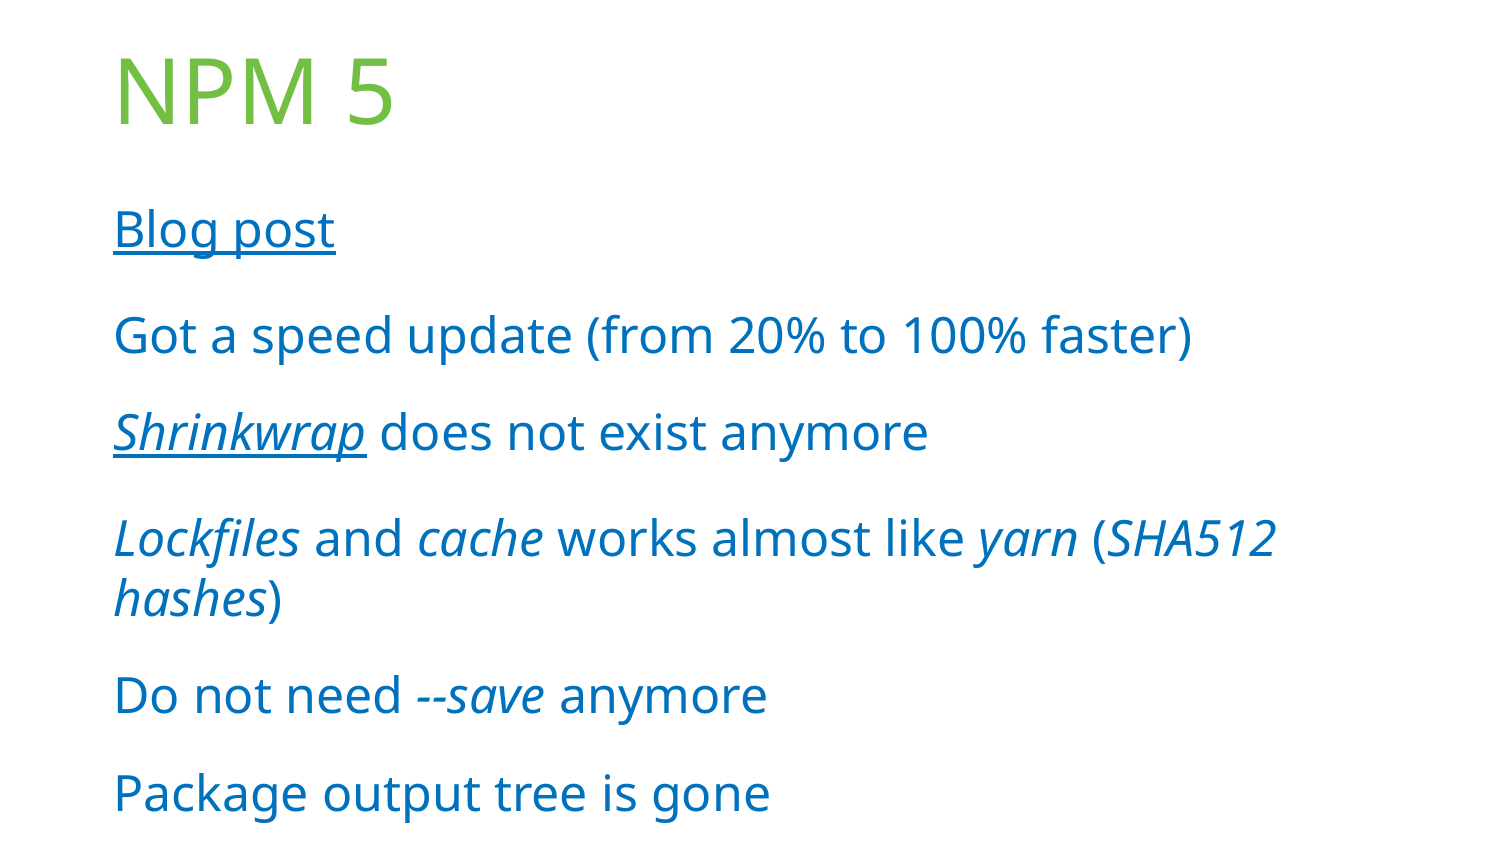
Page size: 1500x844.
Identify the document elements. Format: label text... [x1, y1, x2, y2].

title NPM 5 [112, 32, 1459, 144]
list Blog post Got a speed update (from 20% to 100% faster) Shrinkwrap does not exist anymore Lockfiles and cache works almost like yarn (SHA512 hashes) Do not need --save anymore Package output tree is gone [112, 197, 1459, 844]
